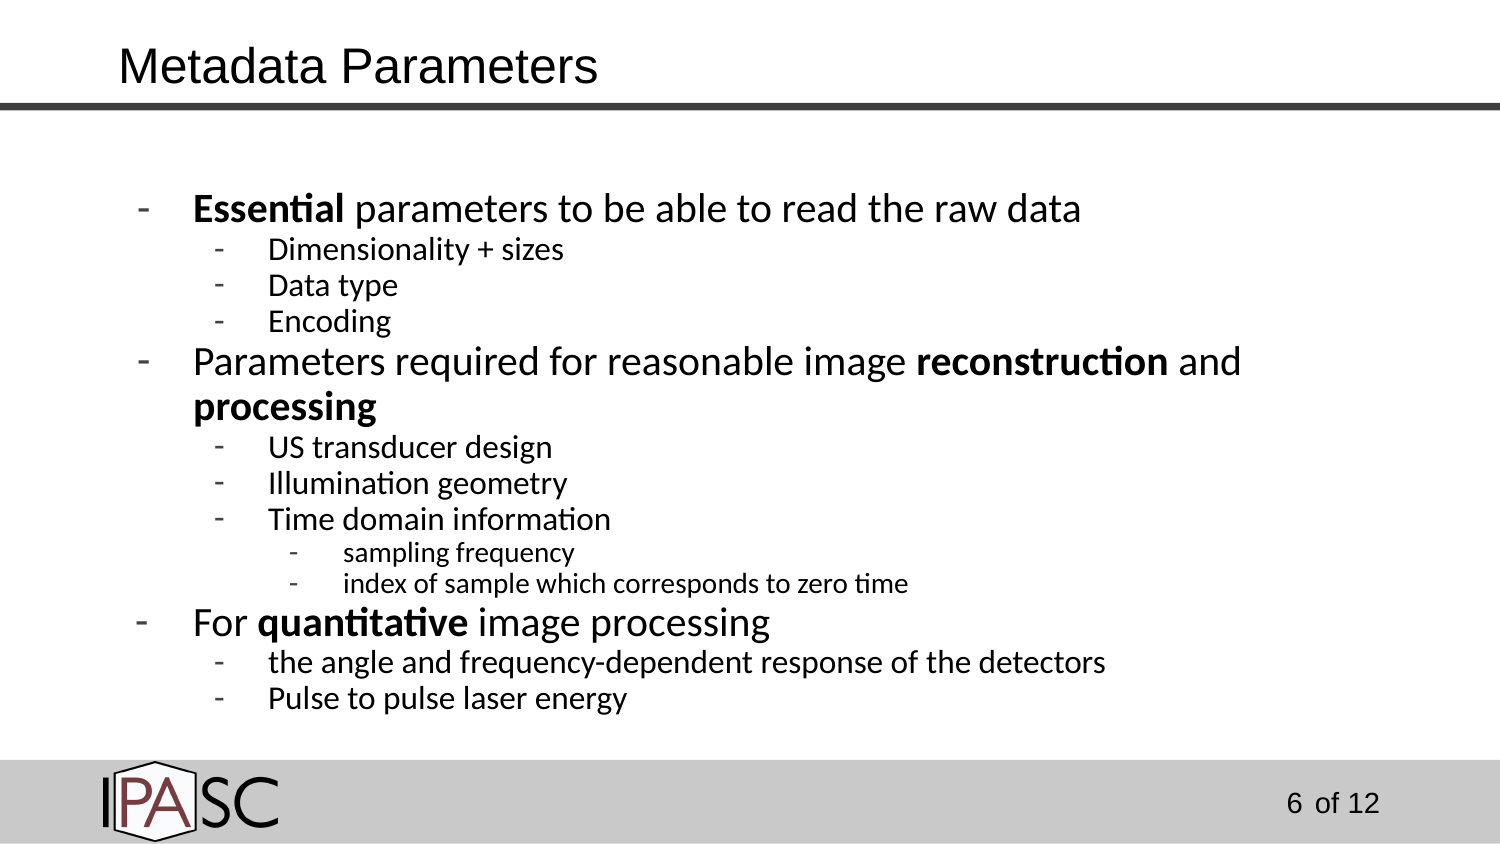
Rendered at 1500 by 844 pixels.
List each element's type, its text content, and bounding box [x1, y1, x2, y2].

picture [103, 761, 278, 842]
slide_number 6 [1247, 778, 1318, 826]
list Essential parameters to be able to read the raw data Dimensionality + sizes Data type Encoding Parameters required for reasonable image reconstruction and processing US transducer design Illumination geometry Time domain information sampling frequency index of sample which corresponds to zero time For quantitative image processing the angle and frequency-dependent response of the detectors Pulse to pulse laser energy [103, 179, 1397, 760]
title Metadata Parameters [103, 33, 1397, 101]
footer of 12 [1318, 778, 1397, 826]
